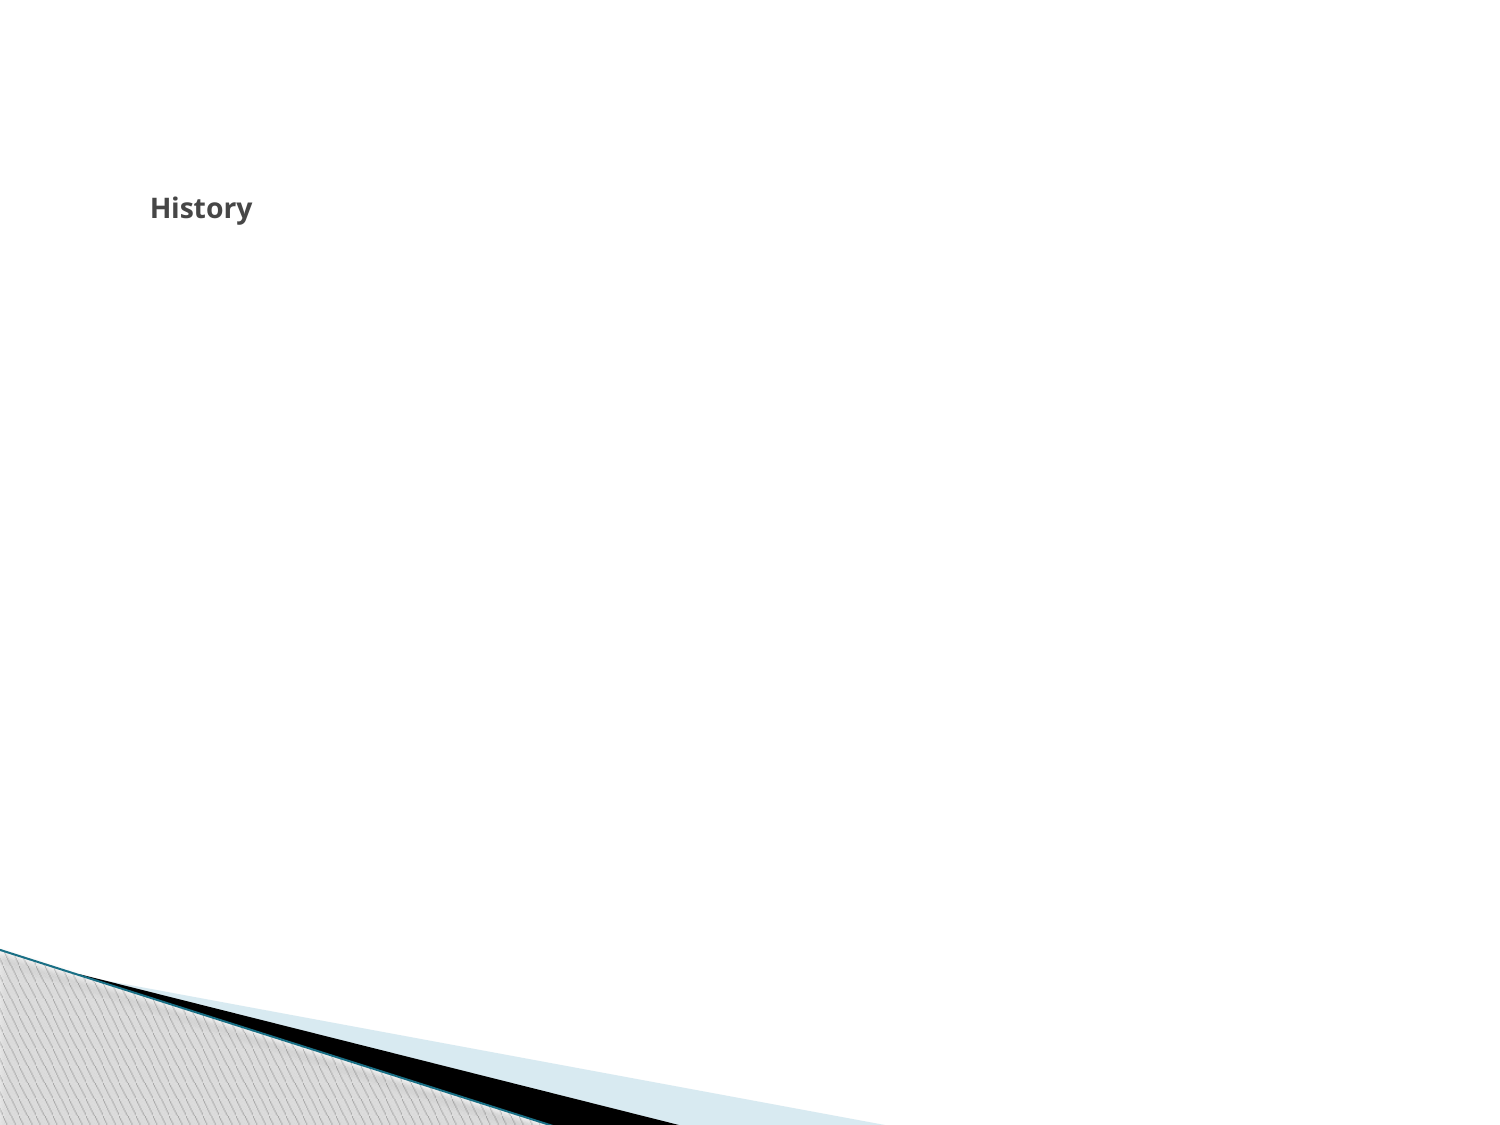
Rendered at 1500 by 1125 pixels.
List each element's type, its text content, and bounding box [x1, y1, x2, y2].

title History [75, 42, 1425, 233]
